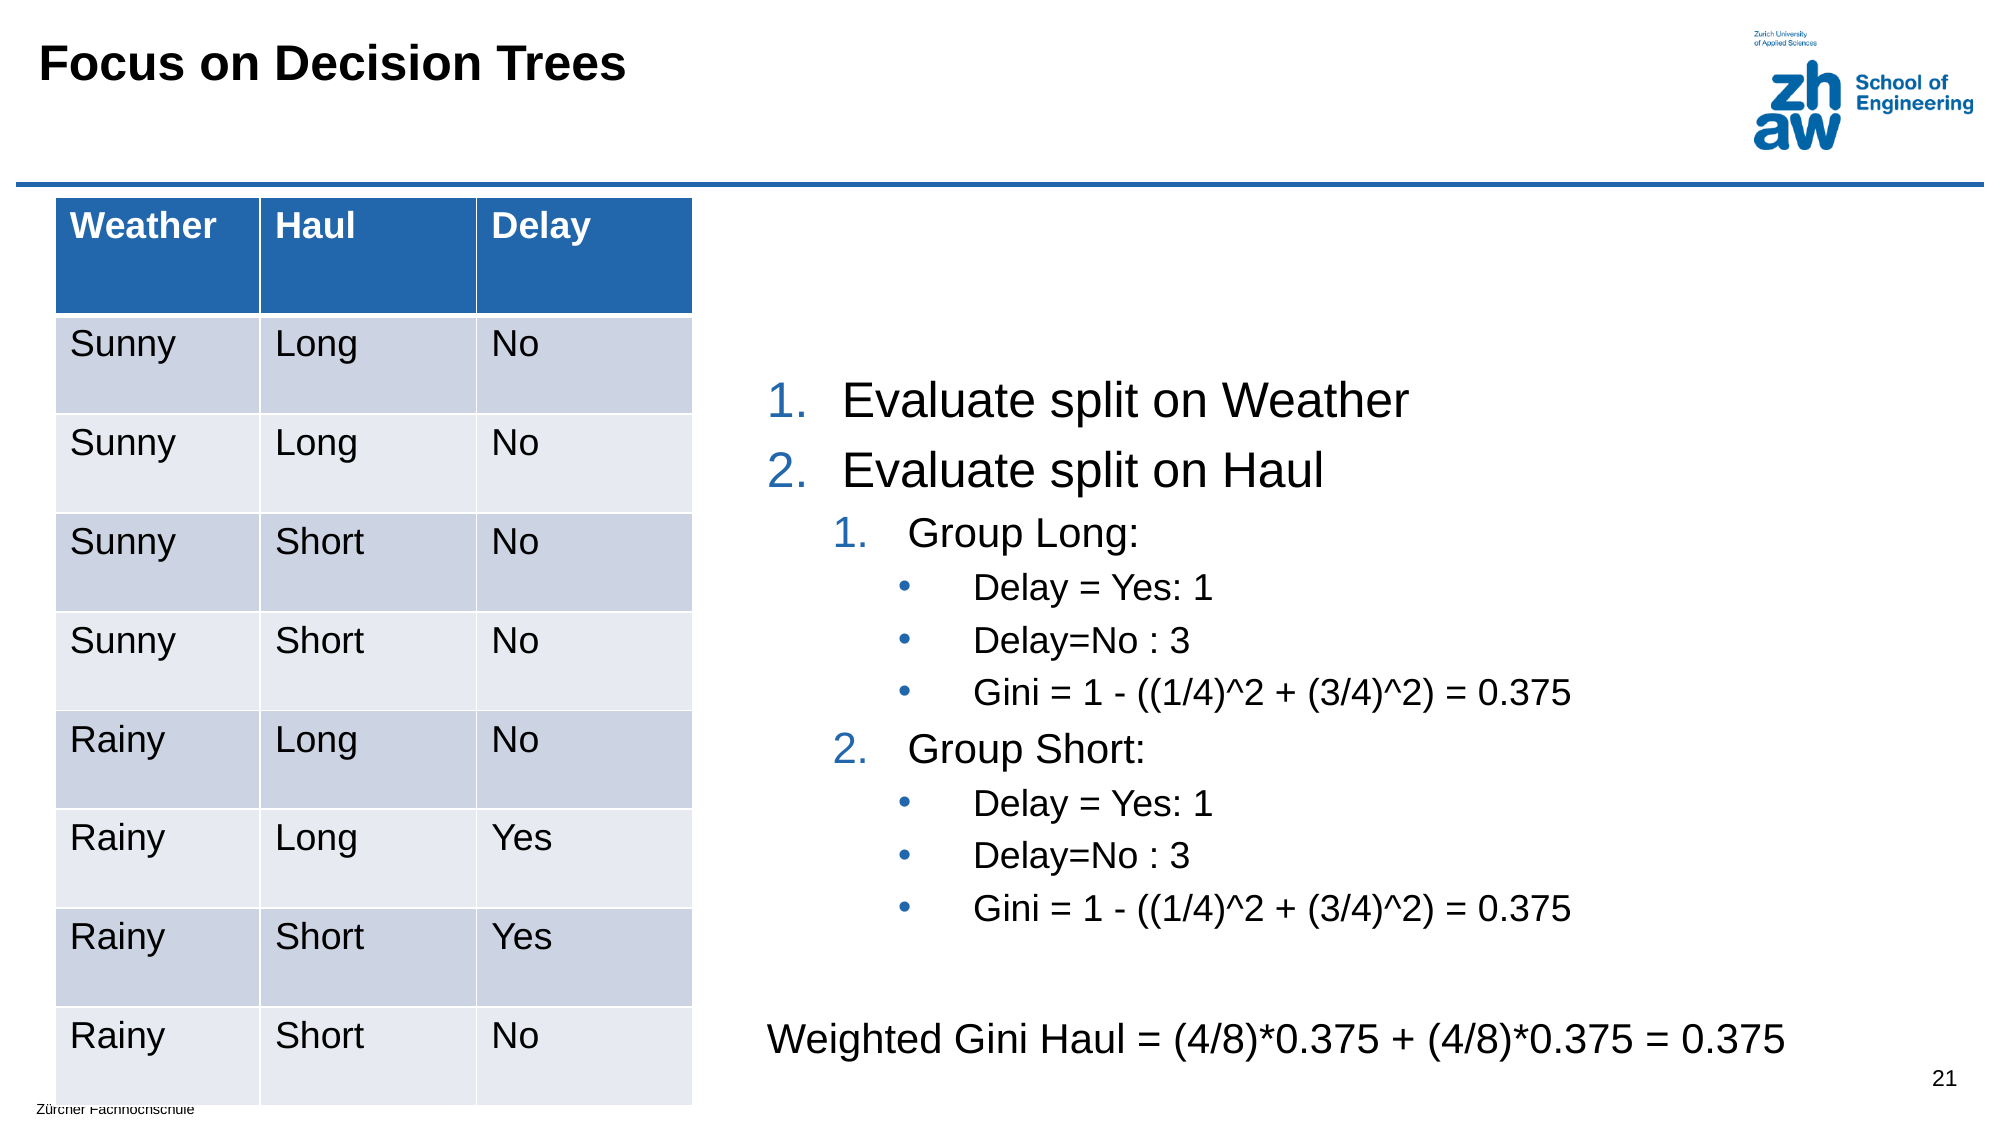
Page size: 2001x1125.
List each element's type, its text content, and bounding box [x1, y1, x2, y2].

table_cell Rainy [56, 909, 259, 1006]
table_header Weather [56, 198, 259, 313]
table_cell No [477, 711, 692, 808]
table_cell No [477, 1008, 692, 1105]
table_cell Long [261, 415, 476, 512]
table_cell Short [261, 613, 476, 710]
table_header Haul [261, 198, 476, 313]
table_cell Rainy [56, 810, 259, 907]
table_cell Sunny [56, 514, 259, 611]
table_cell Short [261, 1008, 476, 1105]
table_cell Short [261, 909, 476, 1006]
picture [1754, 31, 1973, 150]
table_header Delay [477, 198, 692, 313]
table_cell Sunny [56, 415, 259, 512]
table_cell Long [261, 711, 476, 808]
table_cell Yes [477, 909, 692, 1006]
table_cell Rainy [56, 1008, 259, 1105]
table_cell Sunny [56, 613, 259, 710]
table_cell Yes [477, 810, 692, 907]
table_cell Long [261, 318, 476, 413]
slide_number 21 [1828, 1058, 1973, 1096]
title Focus on Decision Trees [23, 19, 1543, 102]
table_cell No [477, 318, 692, 413]
table_cell Short [261, 514, 476, 611]
table_cell Rainy [56, 711, 259, 808]
table_cell No [477, 415, 692, 512]
table_cell No [477, 514, 692, 611]
table_cell Sunny [56, 318, 259, 413]
table_cell No [477, 613, 692, 710]
table_cell Long [261, 810, 476, 907]
